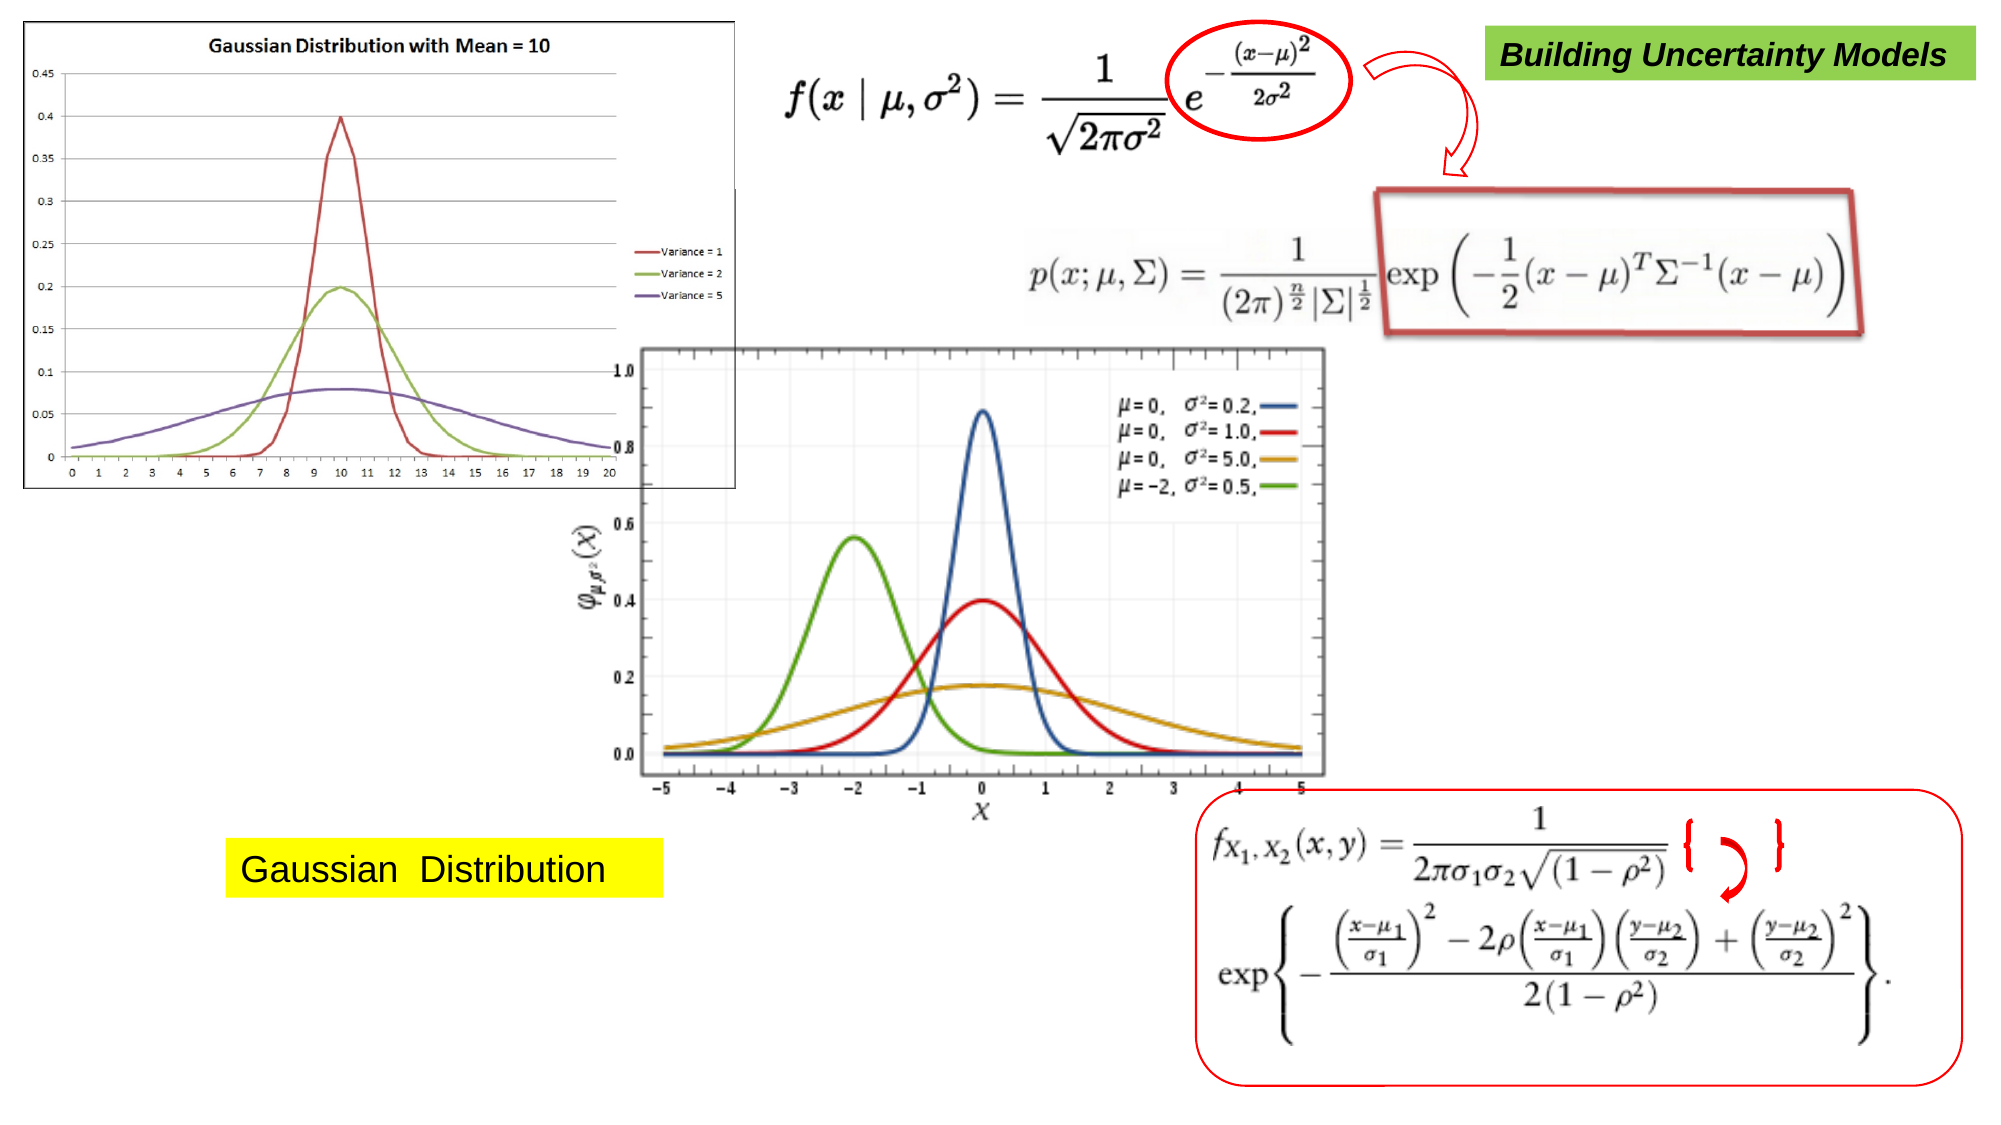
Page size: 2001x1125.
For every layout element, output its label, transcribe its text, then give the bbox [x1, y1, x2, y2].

text_box [1362, 50, 1479, 174]
text_box Gaussian Distribution [225, 837, 664, 898]
text_box Building Uncertainty Models [1485, 25, 1977, 81]
picture [23, 8, 1891, 1046]
text_box [1194, 788, 1964, 1087]
